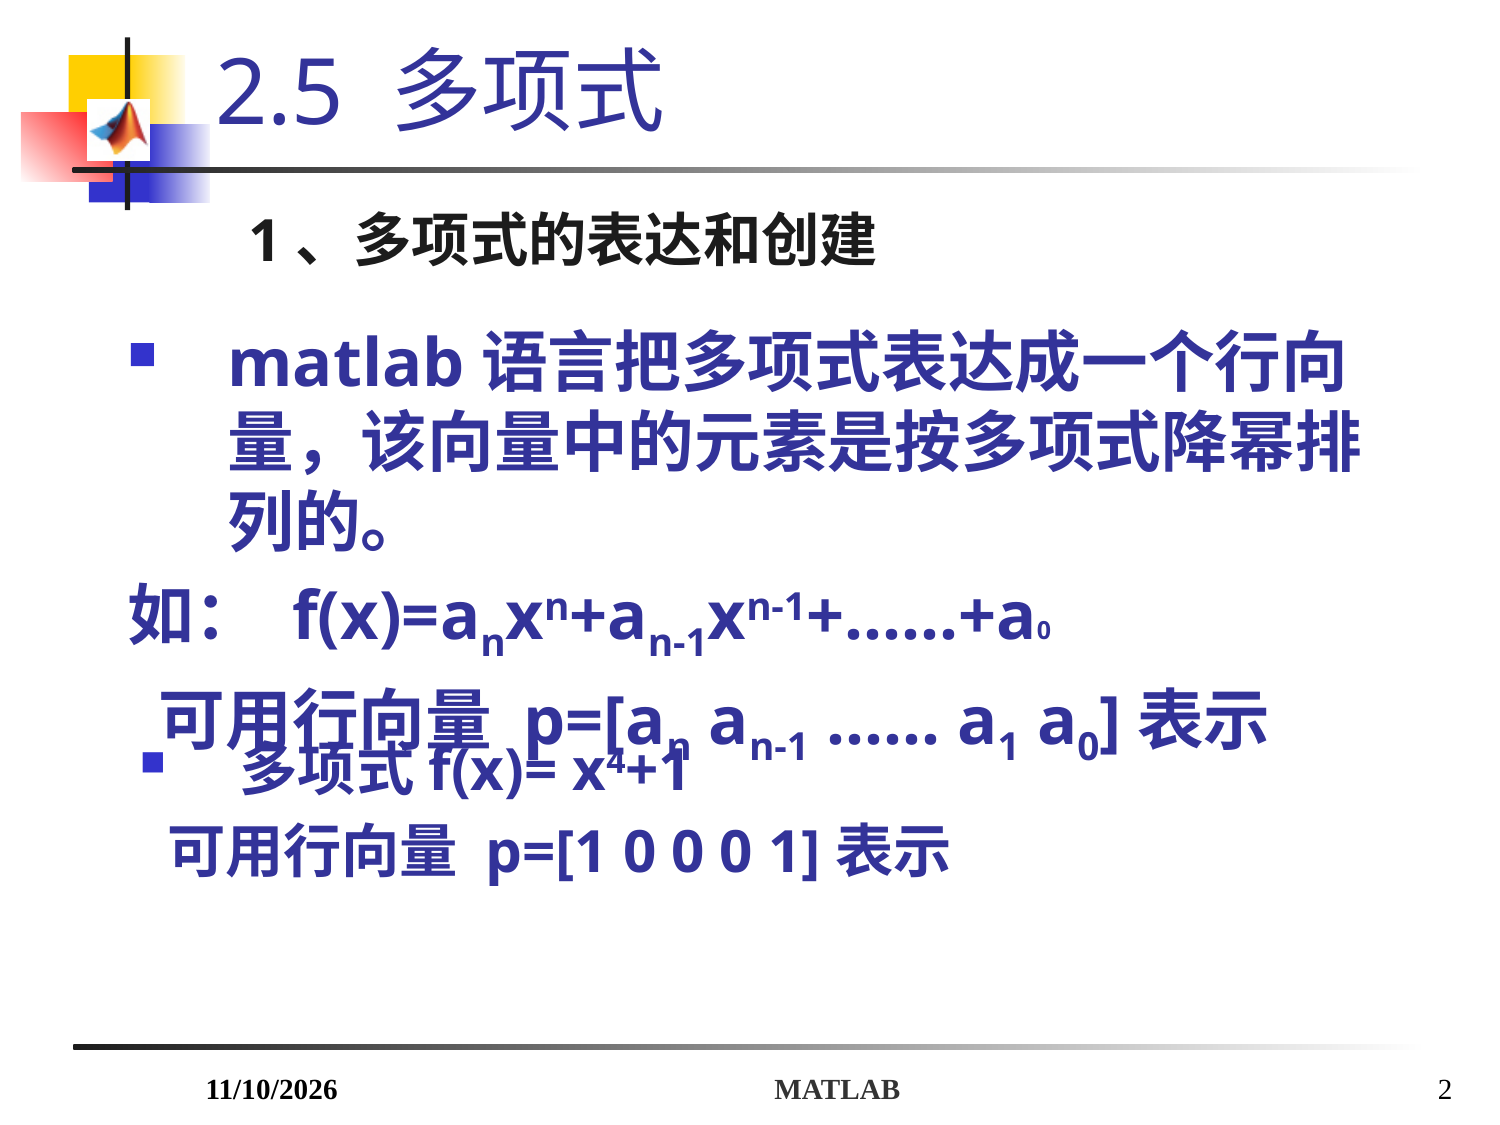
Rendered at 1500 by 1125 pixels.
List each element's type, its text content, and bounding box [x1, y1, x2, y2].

footer MATLAB [599, 1037, 1076, 1113]
text_box 多项式f(x)= x4+1 可用行向量 p=[1 0 0 0 1]表示 [125, 724, 1450, 892]
title 2.5 多项式 [199, 0, 1006, 151]
picture [87, 99, 150, 161]
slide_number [190, 1037, 504, 1113]
text_box 1、多项式的表达和创建 [233, 195, 1084, 281]
list matlab语言把多项式表达成一个行向量，该向量中的元素是按多项式降幂排列的。 如： f(x)=anxn+an-1xn-1+……+a0 可用行向量 p=[an an-1 …… a1 a0]表示 [112, 312, 1438, 966]
slide_number 2 [1154, 1037, 1468, 1113]
